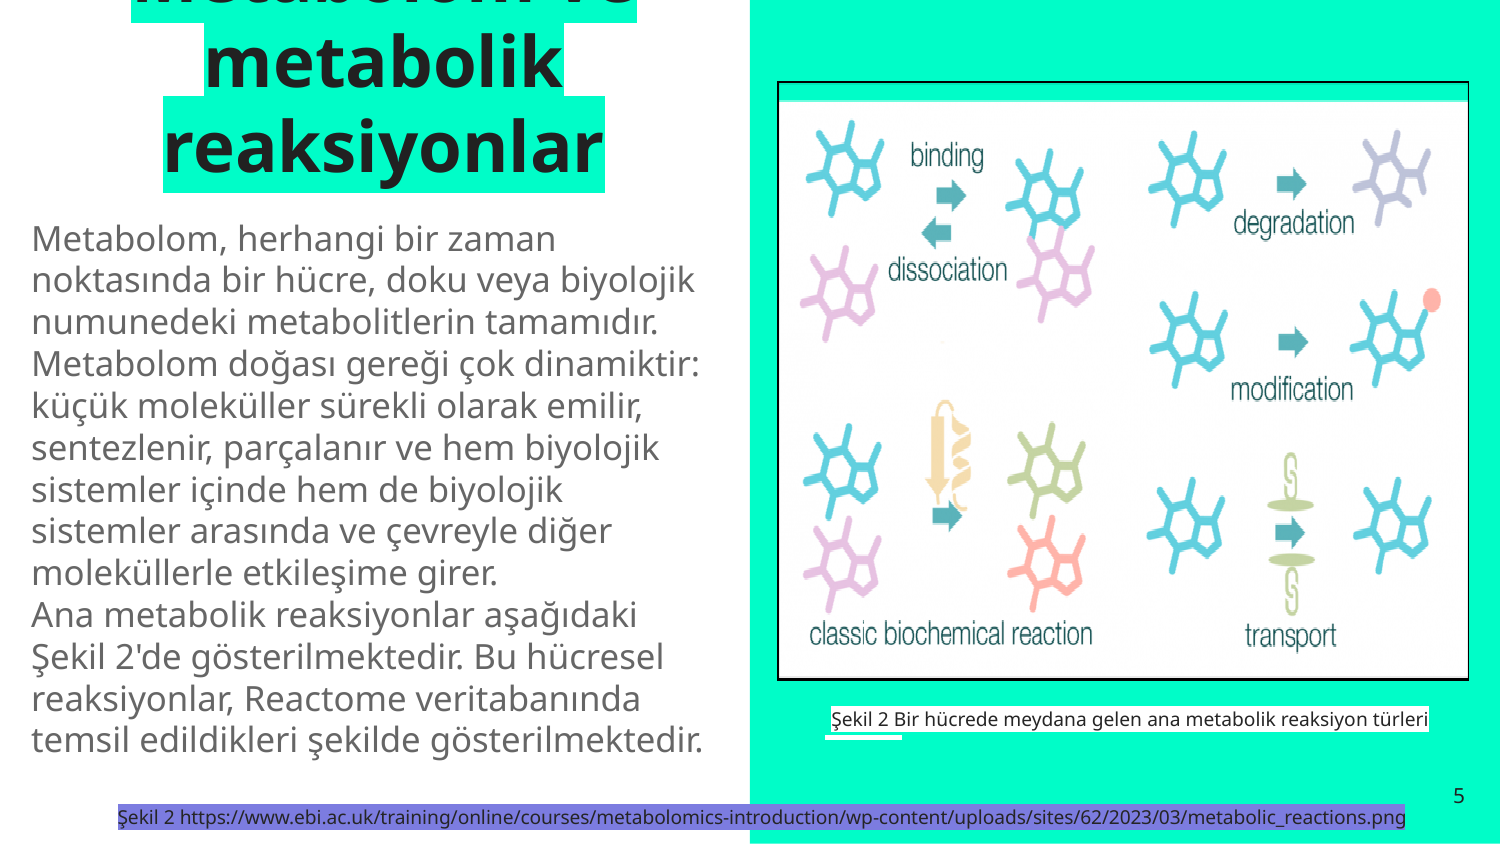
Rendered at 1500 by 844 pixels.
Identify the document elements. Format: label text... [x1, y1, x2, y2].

title Şekil 2 https://www.ebi.ac.uk/training/online/courses/metabolomics-introduction/wp-content/uploads/sites/62/2023/03/metabolic_reactions.png [51, 786, 1472, 844]
subtitle Metabolom, herhangi bir zaman noktasında bir hücre, doku veya biyolojik numunedeki metabolitlerin tamamıdır. Metabolom doğası gereği çok dinamiktir: küçük moleküller sürekli olarak emilir, sentezlenir, parçalanır ve hem biyolojik sistemler içinde hem de biyolojik sistemler arasında ve çevreyle diğer moleküllerle etkileşime girer. Ana metabolik reaksiyonlar aşağıdaki Şekil 2'de gösterilmektedir. Bu hücresel reaksiyonlar, Reactome veritabanında temsil edildikleri şekilde gösterilmektedir. [16, 201, 733, 823]
title Metabolom ve metabolik reaksiyonlar [17, 0, 751, 202]
title Şekil 2 Bir hücrede meydana gelen ana metabolik reaksiyon türleri [777, 680, 1483, 746]
slide_number ‹#› [1389, 764, 1480, 830]
picture [777, 81, 1469, 681]
